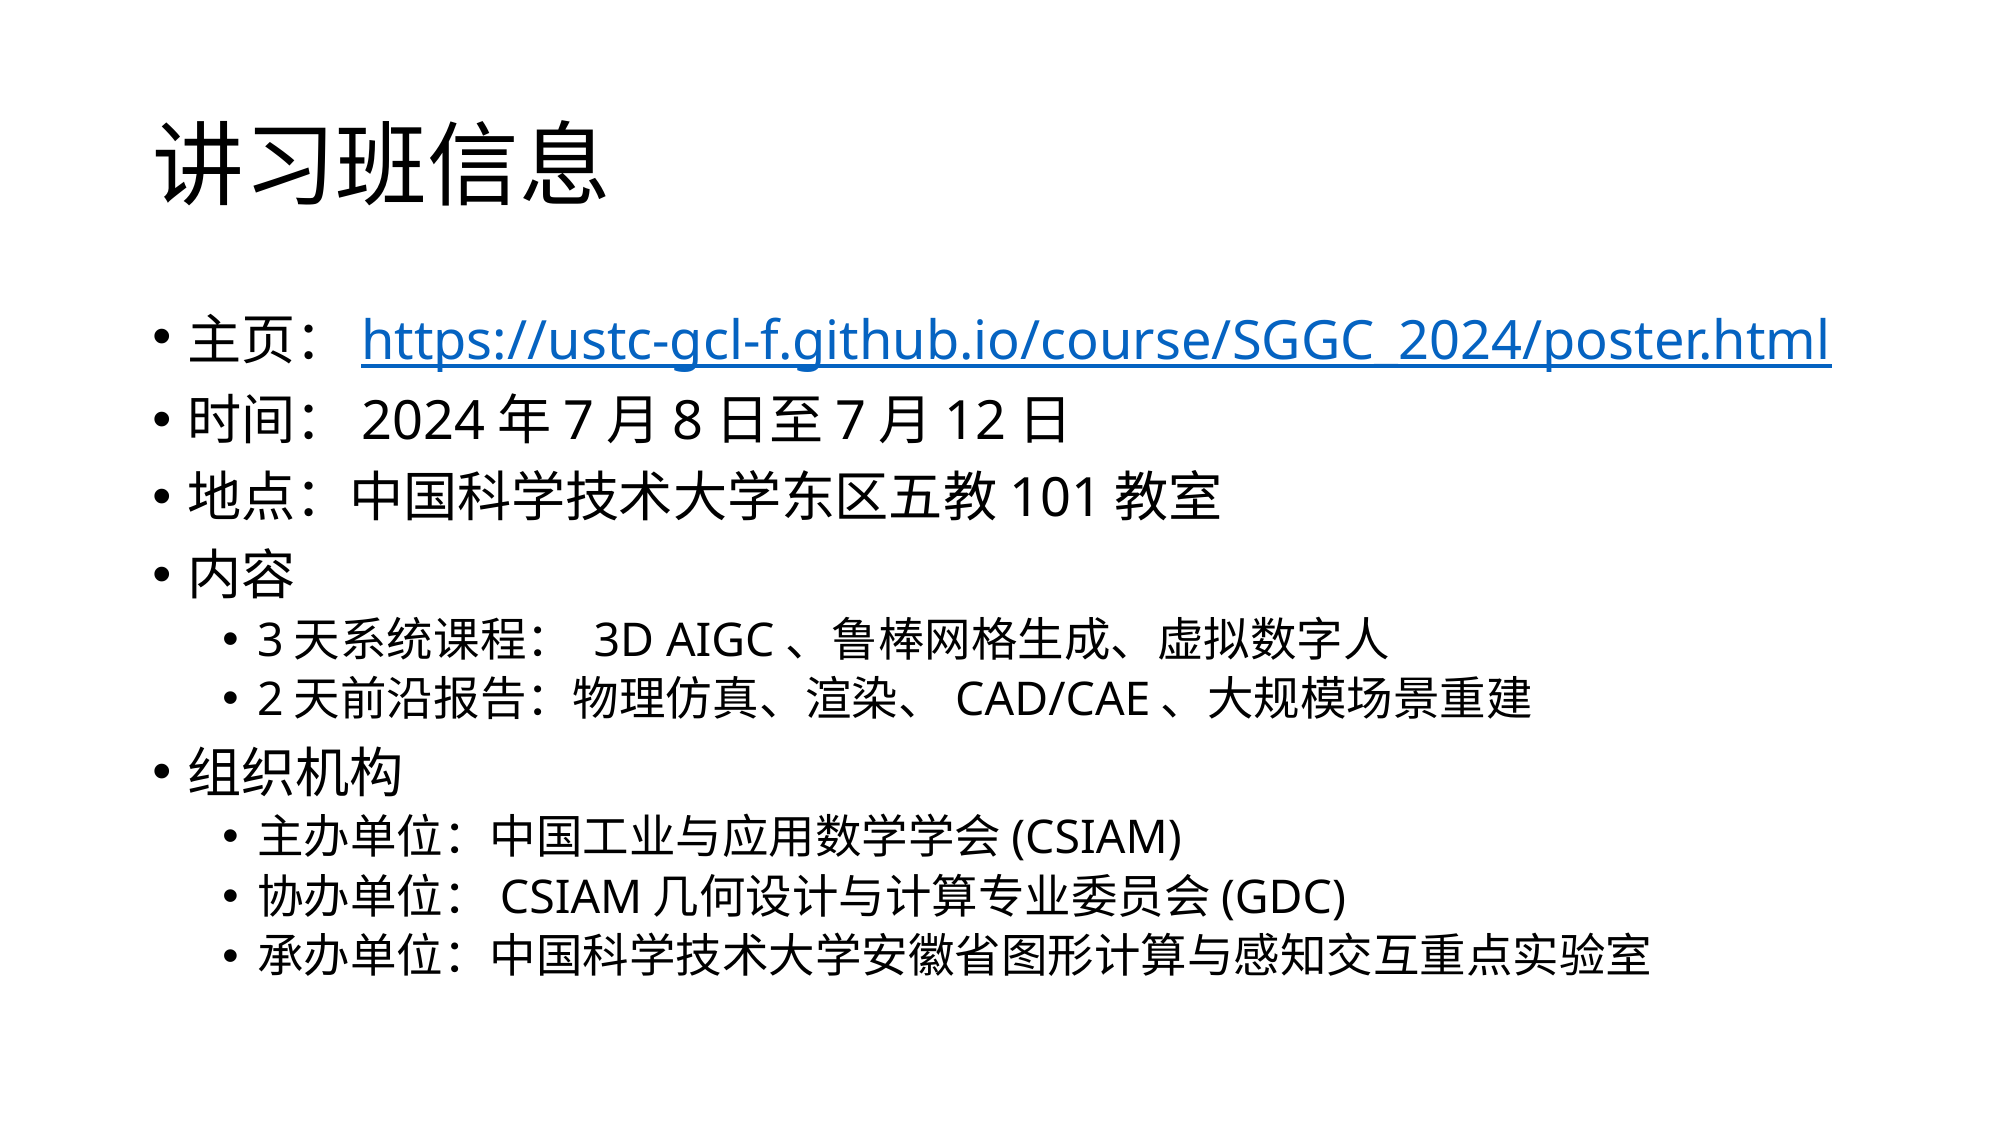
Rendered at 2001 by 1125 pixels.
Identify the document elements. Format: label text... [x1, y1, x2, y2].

title 讲习班信息 [137, 59, 1863, 278]
list 主页：https://ustc-gcl-f.github.io/course/SGGC_2024/poster.html 时间：2024年7月8日至7月12日 地点：中国科学技术大学东区五教101教室 内容 3天系统课程： 3D AIGC、鲁棒网格生成、虚拟数字人 2天前沿报告：物理仿真、渲染、CAD/CAE、大规模场景重建 组织机构 主办单位：中国工业与应用数学学会(CSIAM) 协办单位：CSIAM几何设计与计算专业委员会(GDC) 承办单位：中国科学技术大学安徽省图形计算与感知交互重点实验室 [137, 299, 1863, 1014]
